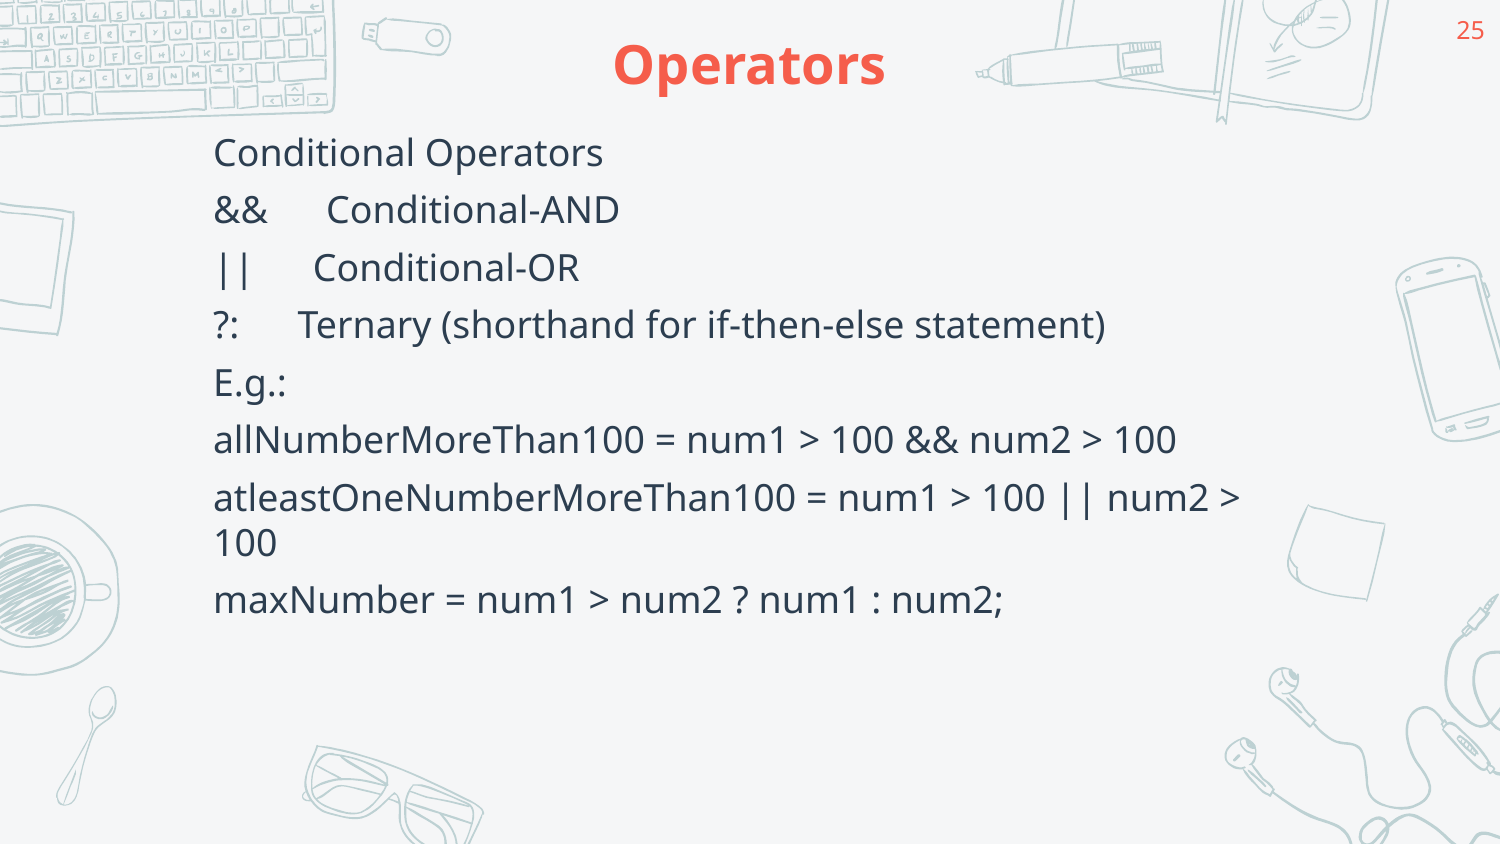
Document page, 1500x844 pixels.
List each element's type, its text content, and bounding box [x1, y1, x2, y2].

title Operators [185, 14, 1315, 111]
list Conditional Operators && Conditional-AND || Conditional-OR ?: Ternary (shorthand for if-then-else statement) E.g.: allNumberMoreThan100 = num1 > 100 && num2 > 100 atleastOneNumberMoreThan100 = num1 > 100 || num2 > 100 maxNumber = num1 > num2 ? num1 : num2; [185, 113, 1315, 688]
slide_number 25 [1435, 0, 1500, 53]
